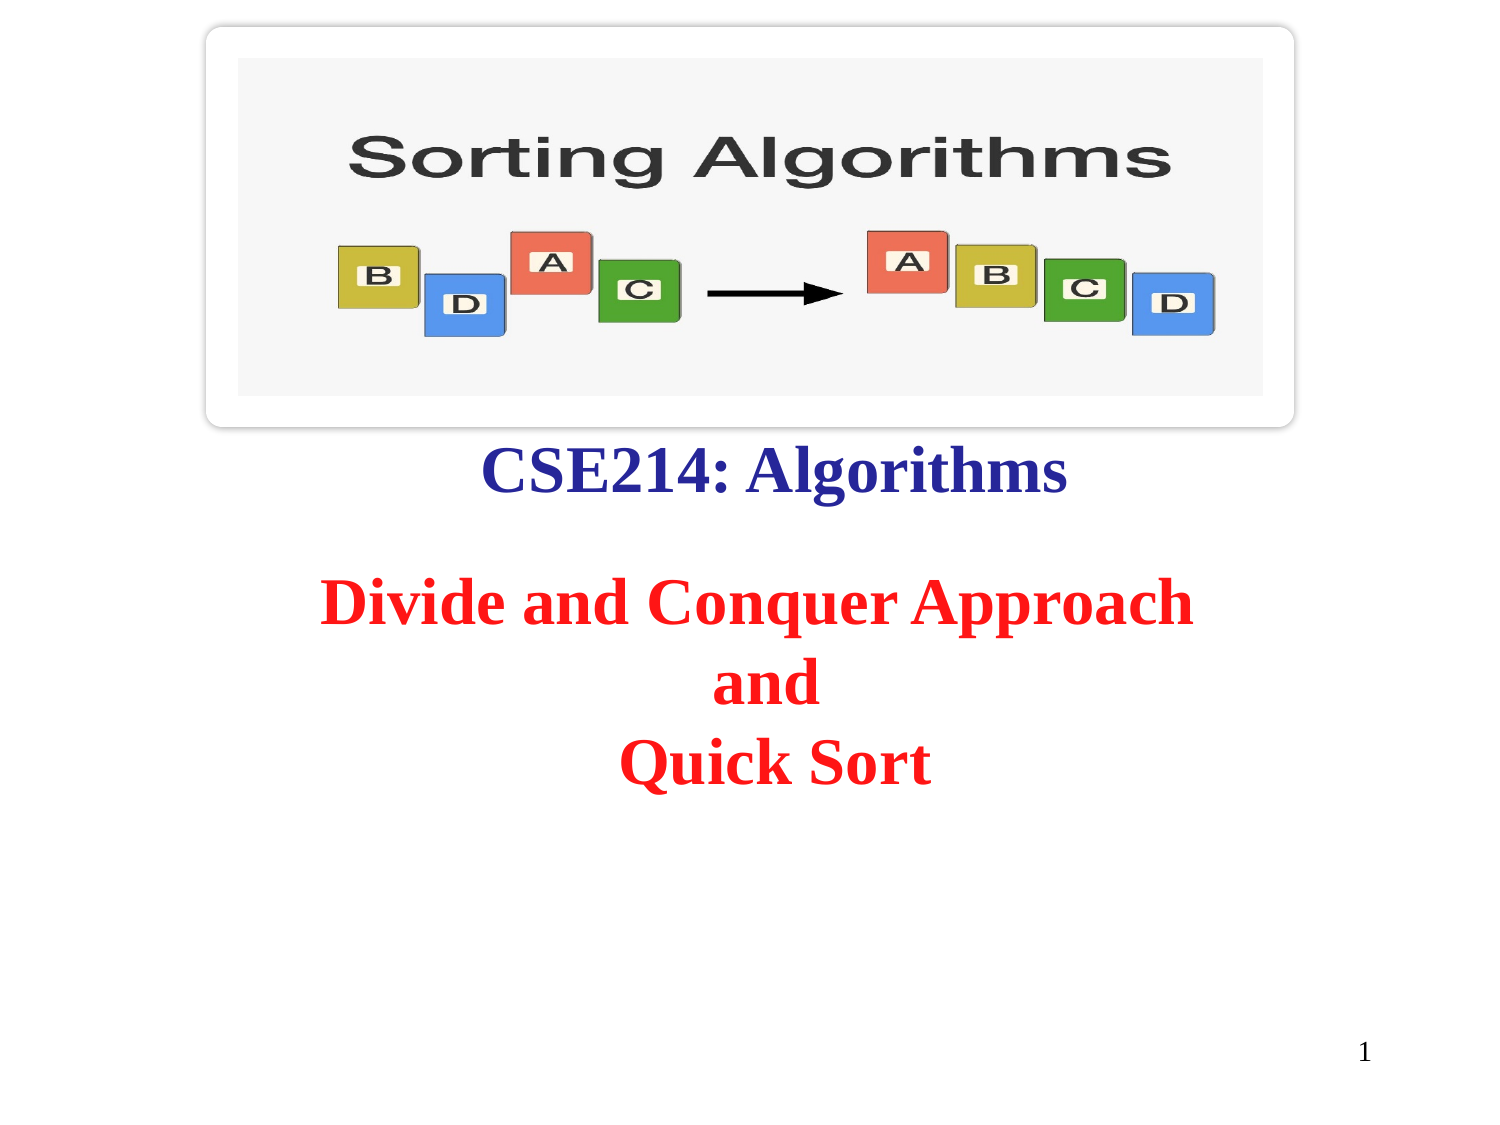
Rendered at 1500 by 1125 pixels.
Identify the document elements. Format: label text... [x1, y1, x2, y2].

text_box ‹#› [1074, 1024, 1388, 1100]
picture [237, 57, 1263, 396]
subtitle Divide and Conquer Approach and Quick Sort [137, 549, 1413, 768]
title CSE214: Algorithms [137, 419, 1413, 513]
